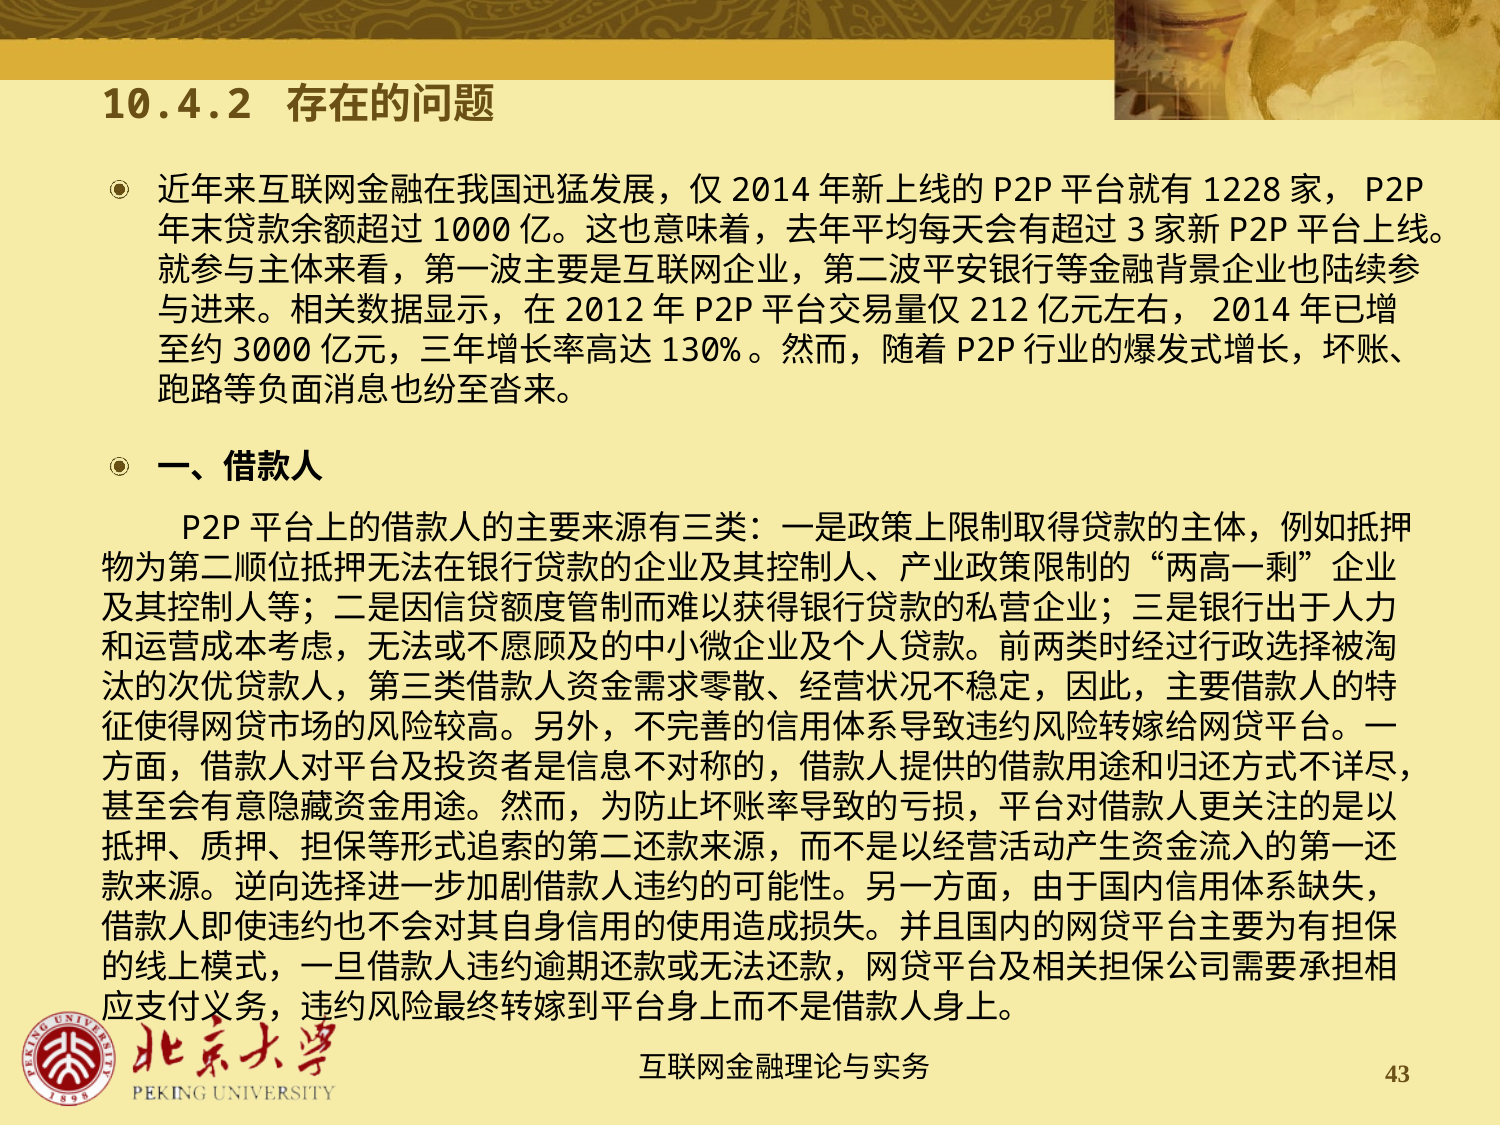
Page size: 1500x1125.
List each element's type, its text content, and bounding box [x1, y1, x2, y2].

text_box 近年来互联网金融在我国迅猛发展，仅2014年新上线的P2P平台就有1228家，P2P年末贷款余额超过1000亿。这也意味着，去年平均每天会有超过3家新P2P平台上线。就参与主体来看，第一波主要是互联网企业，第二波平安银行等金融背景企业也陆续参与进来。相关数据显示，在2012年P2P平台交易量仅212亿元左右，2014年已增至约3000亿元，三年增长率高达130%。然而，随着P2P行业的爆发式增长，坏账、跑路等负面消息也纷至沓来。 一、借款人 P2P平台上的借款人的主要来源有三类：一是政策上限制取得贷款的主体，例如抵押物为第二顺位抵押无法在银行贷款的企业及其控制人、产业政策限制的“两高一剩”企业及其控制人等；二是因信贷额度管制而难以获得银行贷款的私营企业；三是银行出于人力和运营成本考虑，无法或不愿顾及的中小微企业及个人贷款。前两类时经过行政选择被淘汰的次优贷款人，第三类借款人资金需求零散、经营状况不稳定，因此，主要借款人的特征使得网贷市场的风险较高。另外，不完善的信用体系导致违约风险转嫁给网贷平台。一方面，借款人对平台及投资者是信息不对称的，借款人提供的借款用途和归还方式不详尽，甚至会有意隐藏资金用途。然而，为防止坏账率导致的亏损，平台对借款人更关注的是以抵押、质押、担保等形式追索的第二还款来源，而不是以经营活动产生资金流入的第一还款来源。逆向选择进一步加剧借款人违约的可能性。另一方面，由于国内信用体系缺失，借款人即使违约也不会对其自身信用的使用造成损失。并且国内的网贷平台主要为有担保的线上模式，一旦借款人违约逾期还款或无法还款，网贷平台及相关担保公司需要承担相应支付义务，违约风险最终转嫁到平台身上而不是借款人身上。 [86, 160, 1445, 1073]
title 10.4.2 存在的问题 [86, 42, 1434, 160]
picture [101, 447, 137, 483]
picture [19, 984, 339, 1109]
picture [101, 170, 137, 206]
picture [0, 0, 1500, 120]
slide_number 43 [1074, 1073, 1425, 1103]
